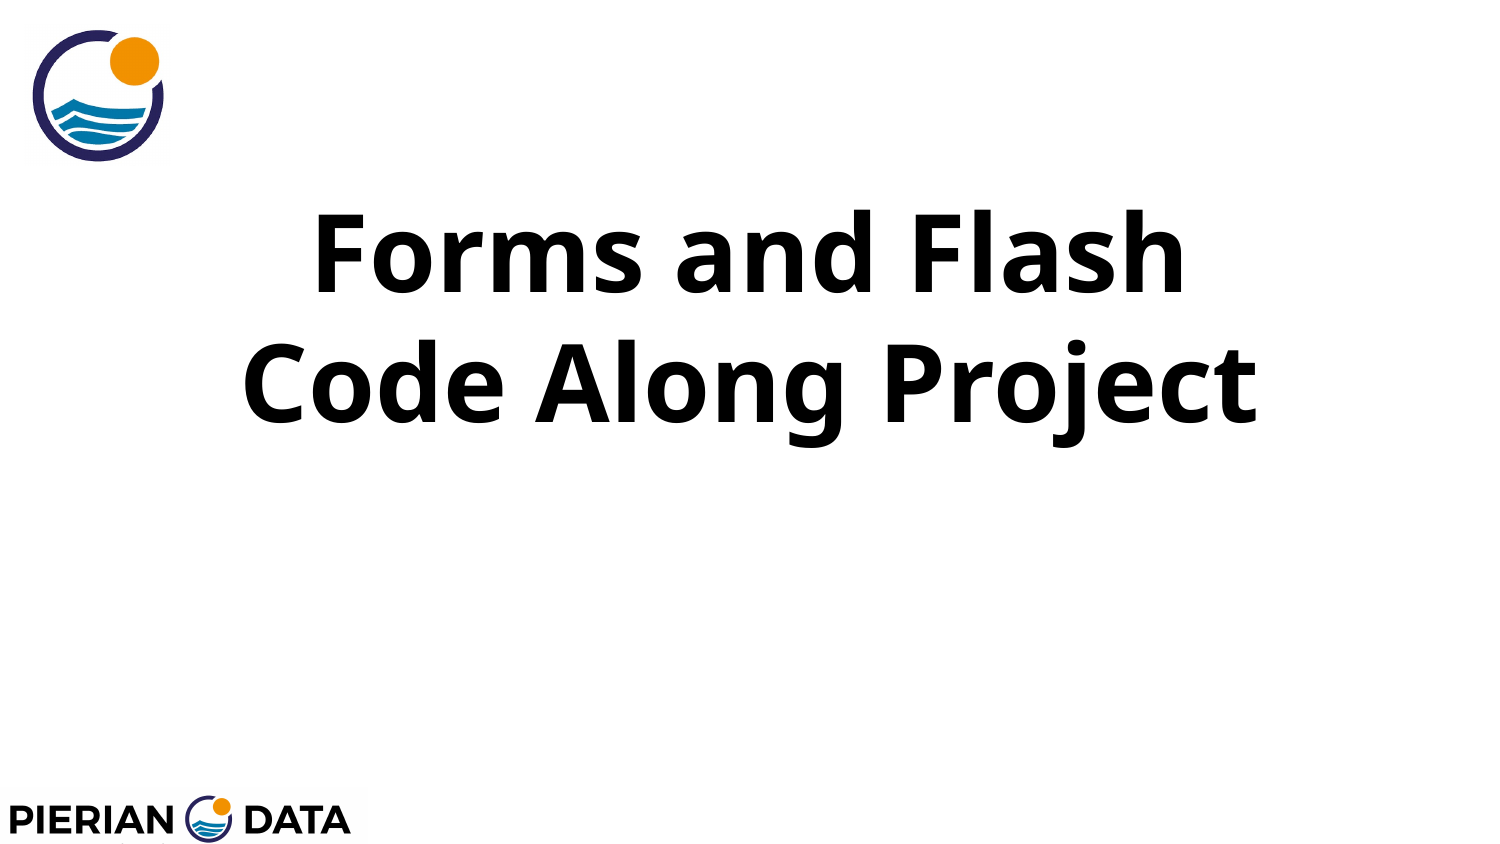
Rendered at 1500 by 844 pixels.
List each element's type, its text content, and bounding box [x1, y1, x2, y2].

picture [0, 787, 368, 844]
title Forms and Flash Code Along Project [51, 122, 1449, 459]
picture [24, 24, 172, 167]
